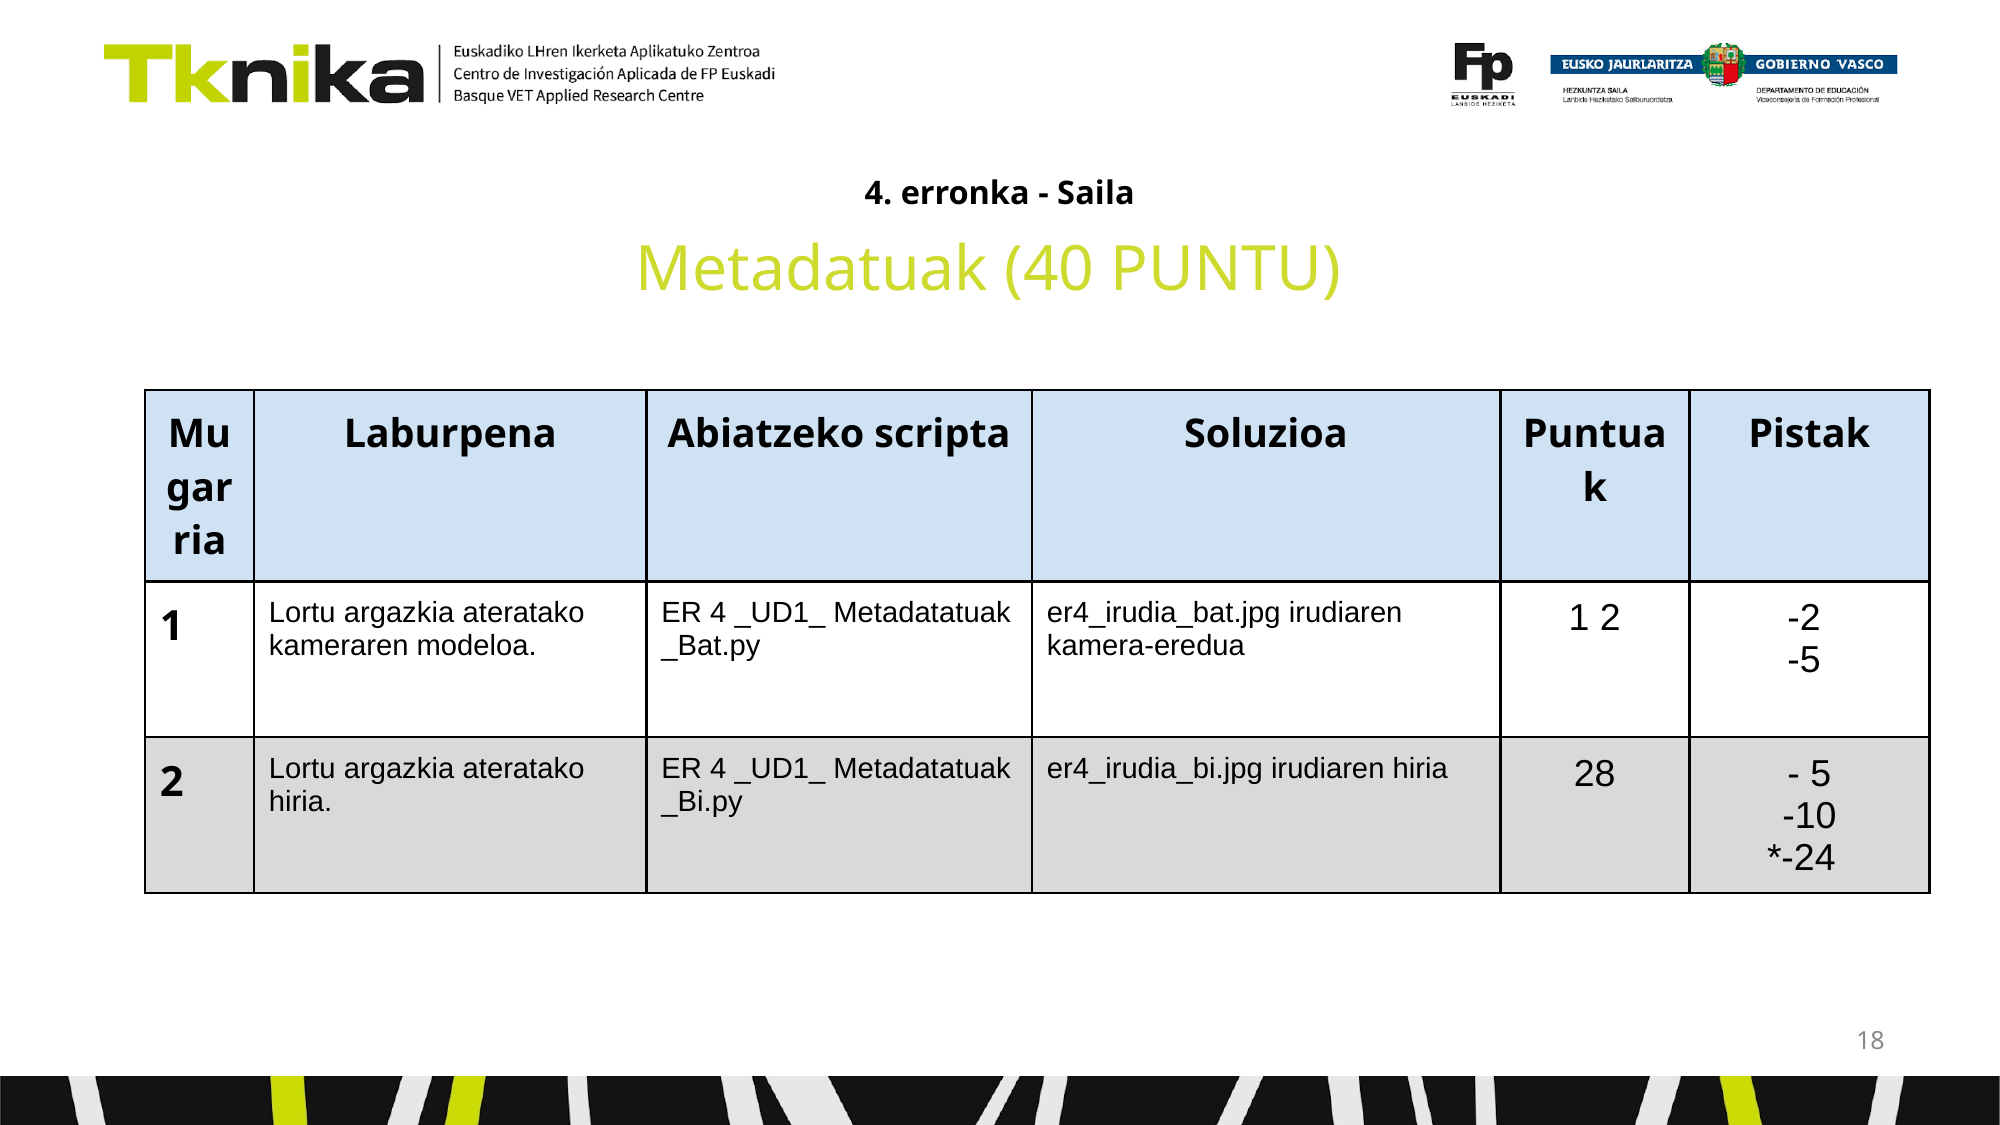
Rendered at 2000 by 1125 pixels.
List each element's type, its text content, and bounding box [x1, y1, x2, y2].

table_cell Lortu argazkia ateratako hiria. [255, 738, 645, 892]
table_header Mugarria [146, 391, 253, 580]
list Metadatuak (40 PUNTU) [91, 219, 1887, 291]
table_header Puntuak [1502, 391, 1688, 580]
picture [102, 42, 1898, 106]
table_cell - 5 -10 *-24 [1691, 738, 1928, 892]
table_header Soluzioa [1033, 391, 1499, 580]
table_cell -2 -5 [1691, 583, 1928, 736]
table_cell 1 2 [1502, 583, 1688, 736]
table_cell 1 [146, 583, 253, 736]
table_cell er4_irudia_bat.jpg irudiaren kamera-eredua [1033, 583, 1499, 736]
table_cell ER 4 _UD1_ Metadatatuak _Bat.py [648, 583, 1031, 736]
picture [0, 1076, 2000, 1125]
table_header Laburpena [255, 391, 645, 580]
table_cell er4_irudia_bi.jpg irudiaren hiria [1033, 738, 1499, 892]
table_header Pistak [1691, 391, 1928, 580]
title 4. erronka - Saila [99, 125, 1900, 220]
table_cell 2 [146, 738, 253, 892]
table_cell 28 [1502, 738, 1688, 892]
slide_number ‹#› [1433, 1011, 1900, 1072]
table_cell Lortu argazkia ateratako kameraren modeloa. [255, 583, 645, 736]
table_cell ER 4 _UD1_ Metadatatuak _Bi.py [648, 738, 1031, 892]
table_header Abiatzeko scripta [648, 391, 1031, 580]
